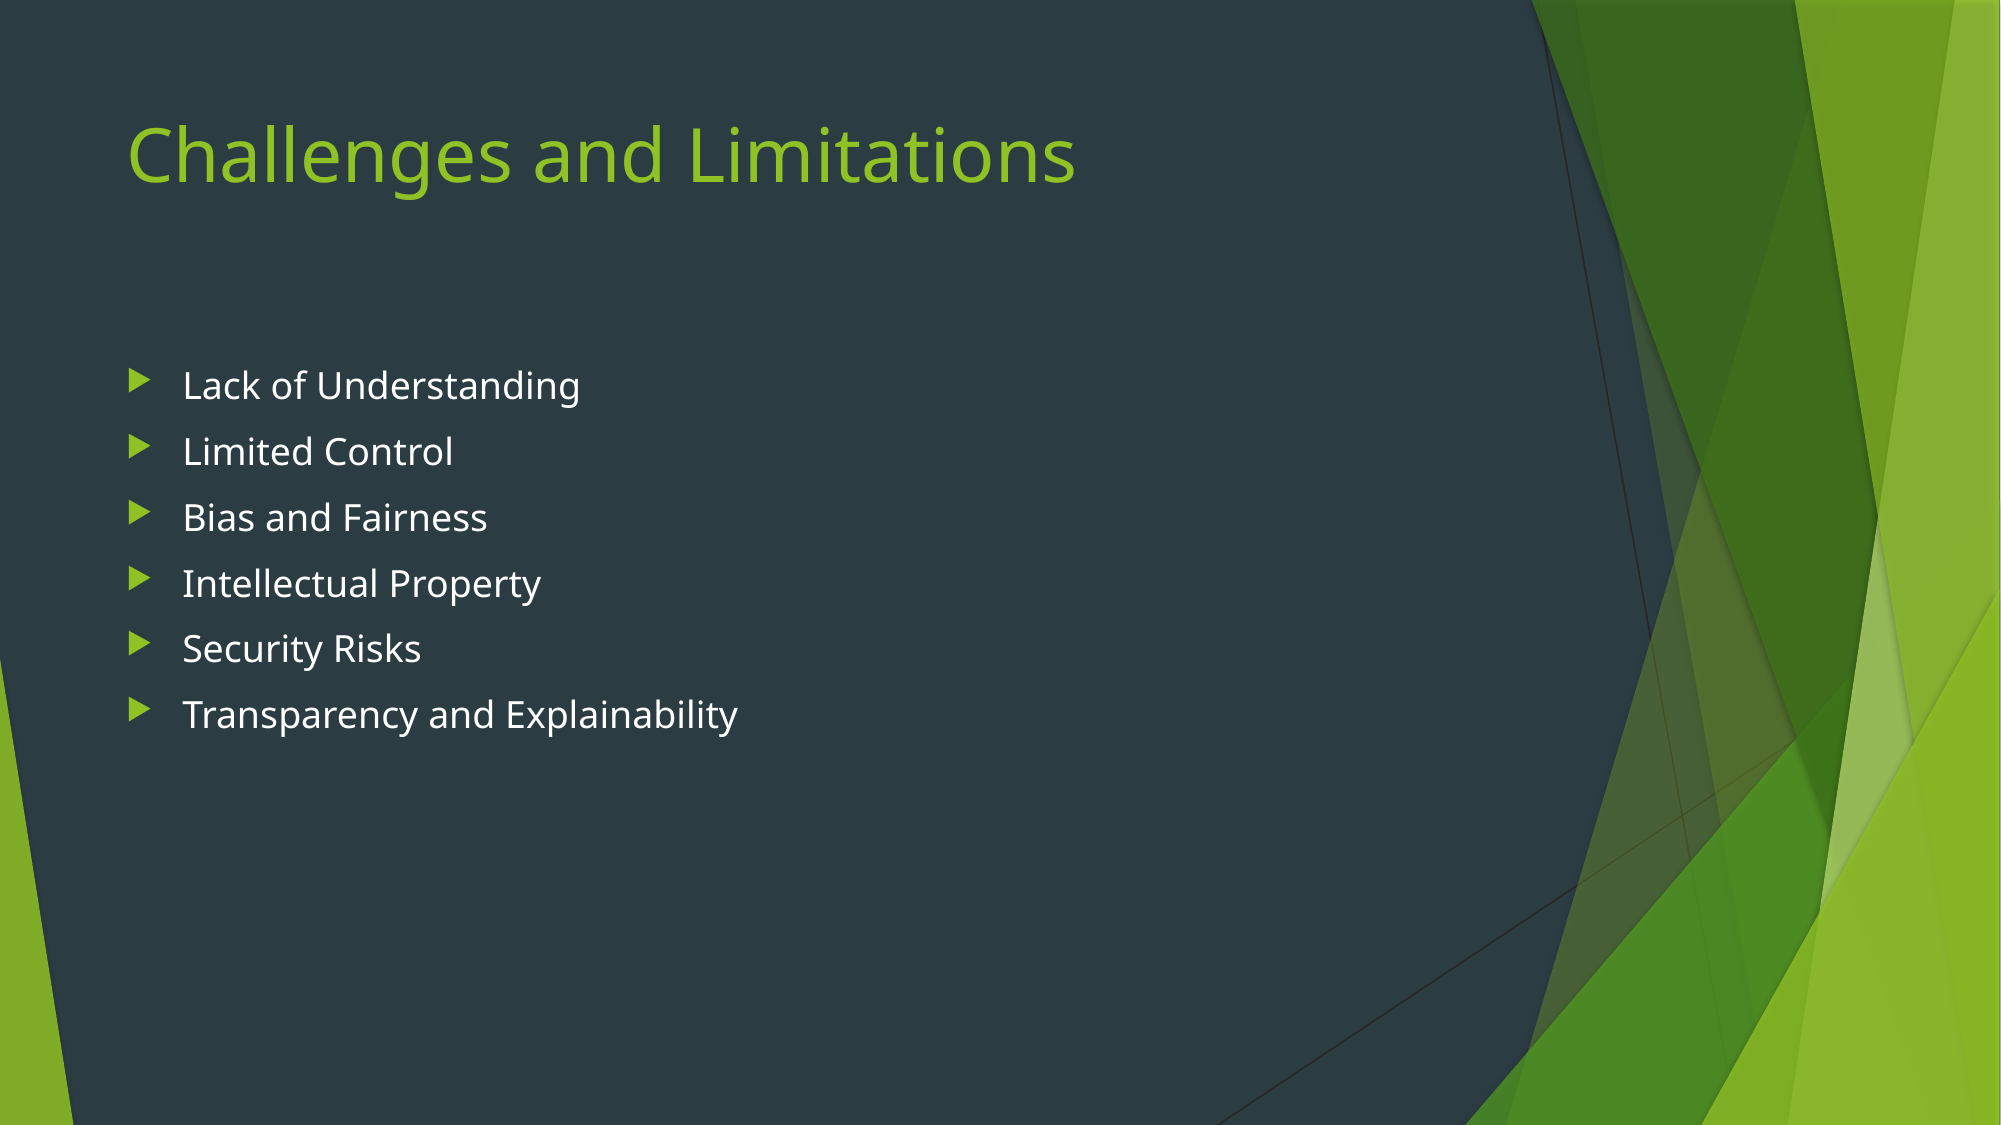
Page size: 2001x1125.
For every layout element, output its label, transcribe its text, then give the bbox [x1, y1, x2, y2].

title Challenges and Limitations [111, 99, 1522, 317]
list Lack of Understanding Limited Control Bias and Fairness Intellectual Property Security Risks Transparency and Explainability [111, 354, 1522, 992]
